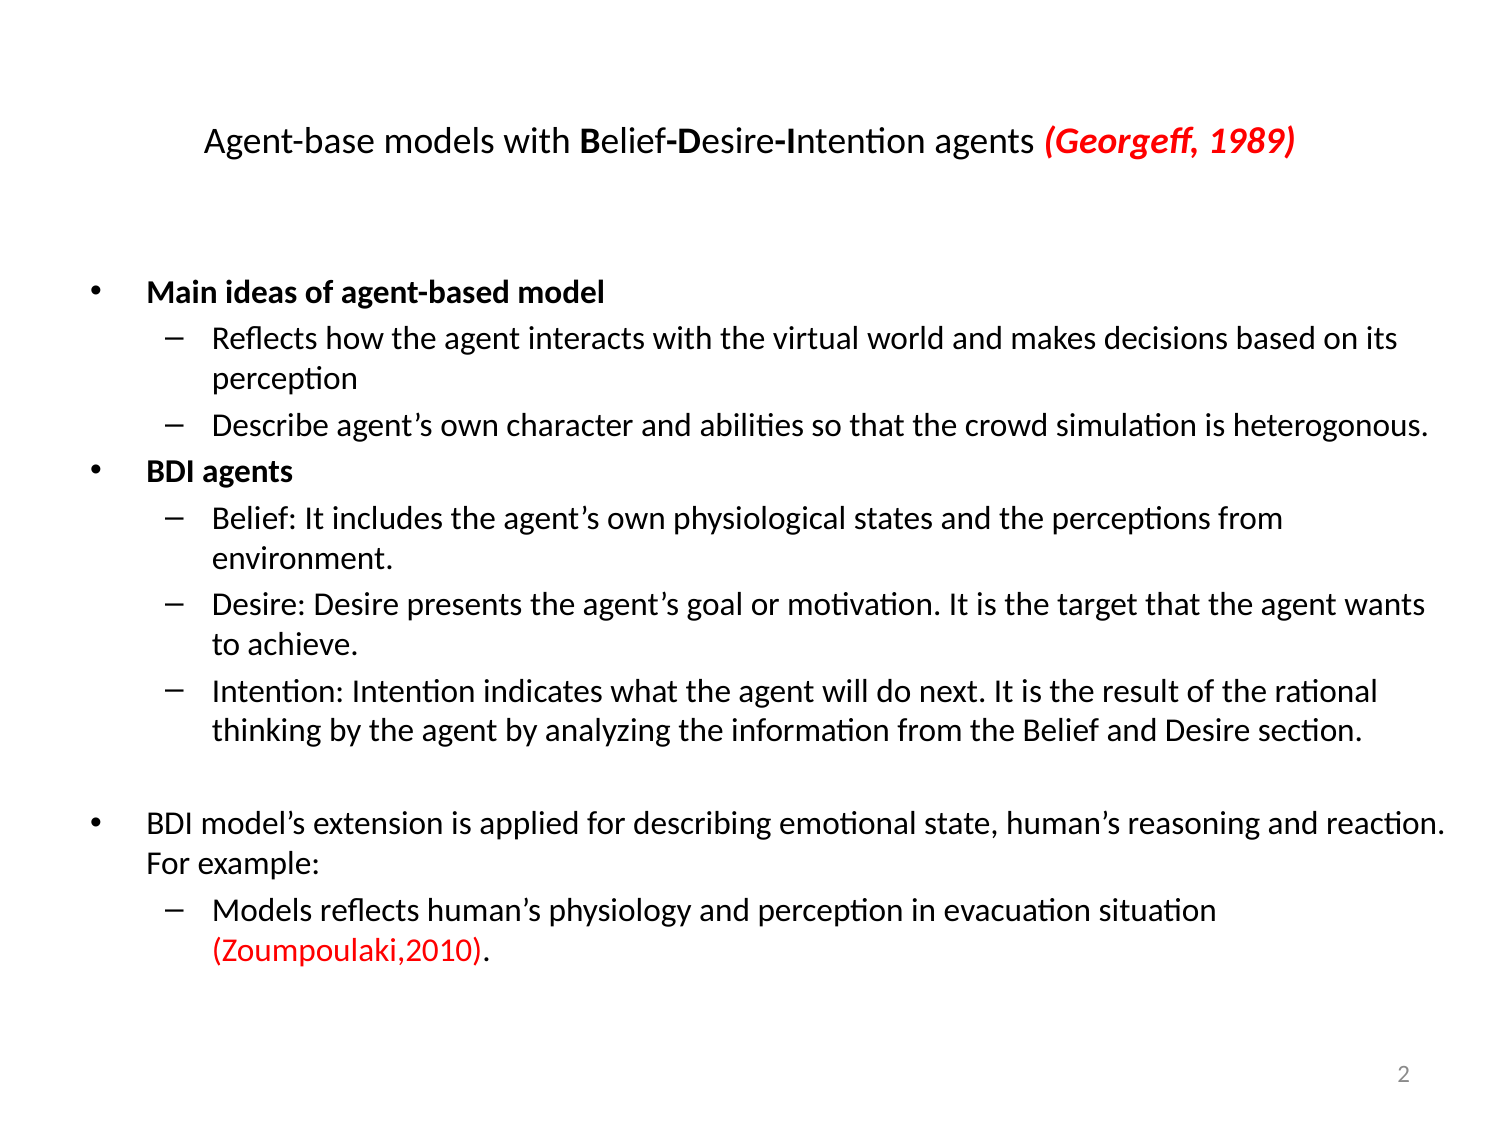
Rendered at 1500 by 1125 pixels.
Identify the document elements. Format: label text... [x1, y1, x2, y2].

slide_number 2 [1074, 1042, 1425, 1103]
list Main ideas of agent-based model Reflects how the agent interacts with the virtual world and makes decisions based on its perception Describe agent’s own character and abilities so that the crowd simulation is heterogonous. BDI agents Belief: It includes the agent’s own physiological states and the perceptions from environment. Desire: Desire presents the agent’s goal or motivation. It is the target that the agent wants to achieve. Intention: Intention indicates what the agent will do next. It is the result of the rational thinking by the agent by analyzing the information from the Belief and Desire section. BDI model’s extension is applied for describing emotional state, human’s reasoning and reaction. For example: Models reflects human’s physiology and perception in evacuation situation (Zoumpoulaki,2010). [75, 262, 1475, 1005]
title Agent-base models with Belief-Desire-Intention agents (Georgeff, 1989) [75, 45, 1425, 233]
